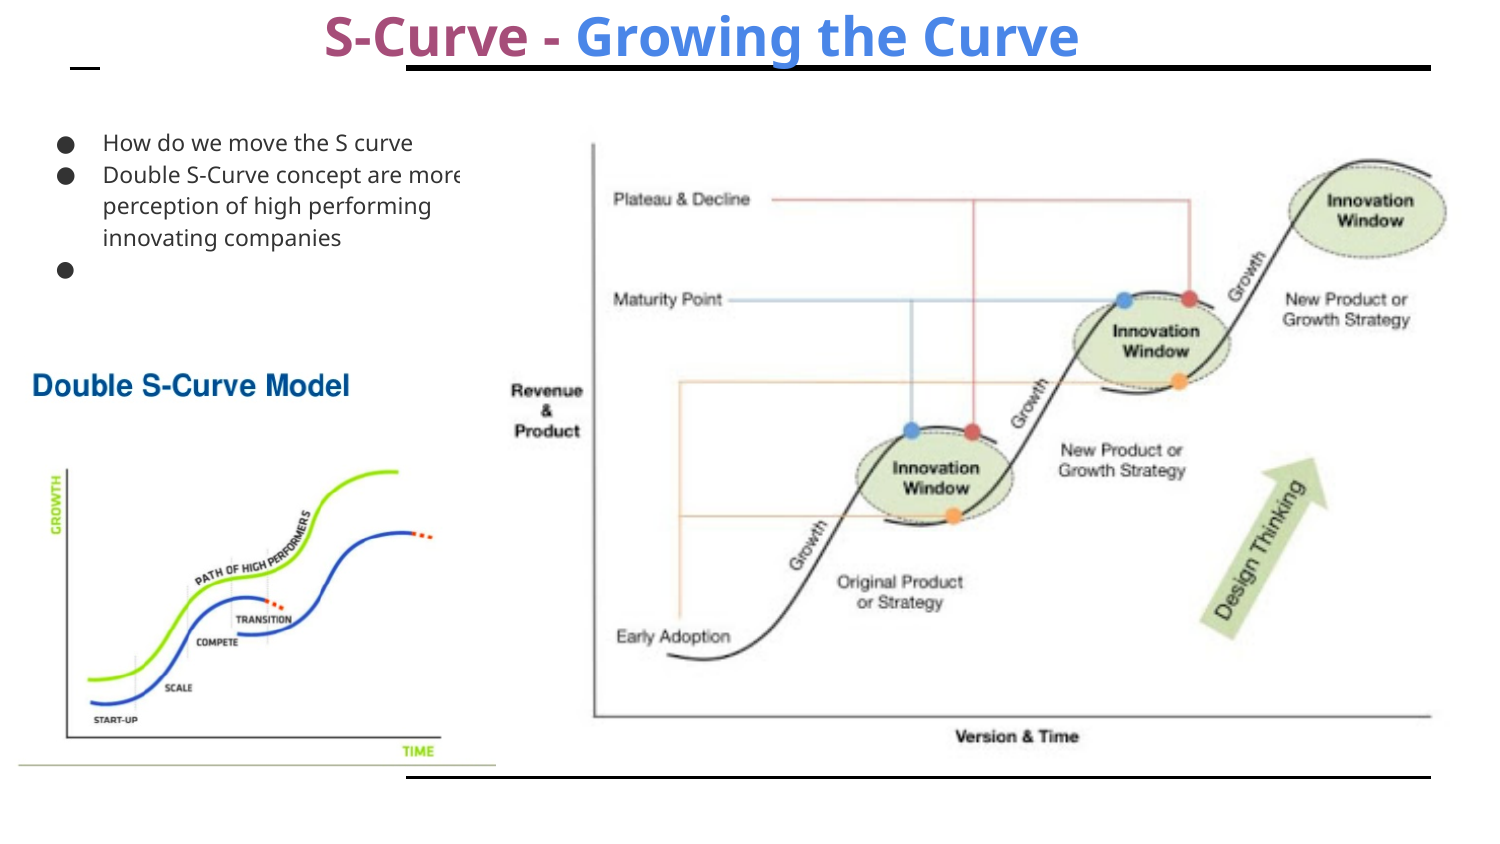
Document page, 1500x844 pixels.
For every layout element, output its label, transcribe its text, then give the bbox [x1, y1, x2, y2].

title S-Curve - Growing the Curve [169, 0, 1320, 70]
text_box How do we move the S curve Double S-Curve concept are more perception of high performing innovating companies 101014649058 [40, 109, 455, 316]
picture [12, 93, 1498, 767]
